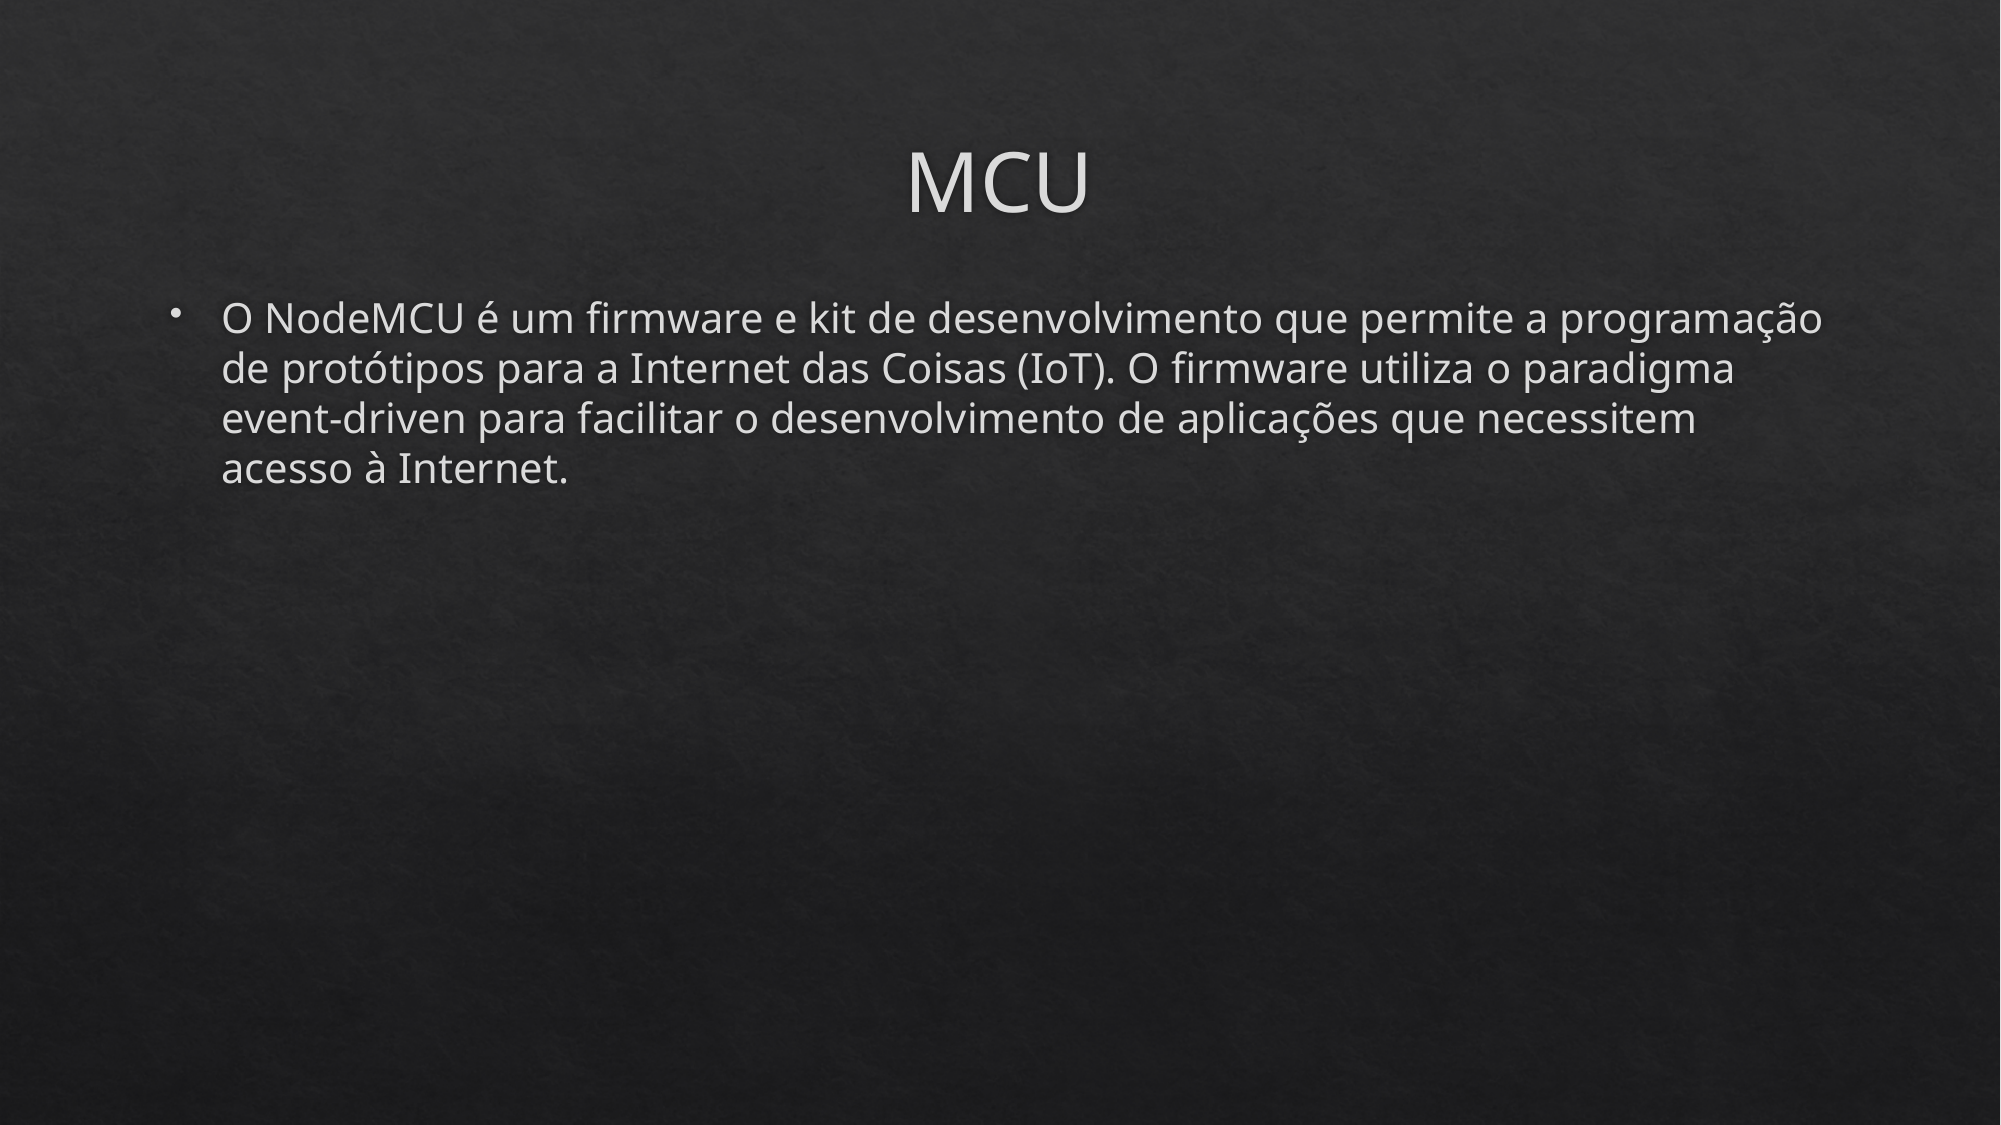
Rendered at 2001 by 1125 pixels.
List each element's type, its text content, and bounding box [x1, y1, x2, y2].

list O NodeMCU é um firmware e kit de desenvolvimento que permite a programação de protótipos para a Internet das Coisas (IoT). O firmware utiliza o paradigma event-driven para facilitar o desenvolvimento de aplicações que necessitem acesso à Internet. [149, 284, 1849, 950]
title MCU [149, 99, 1849, 260]
